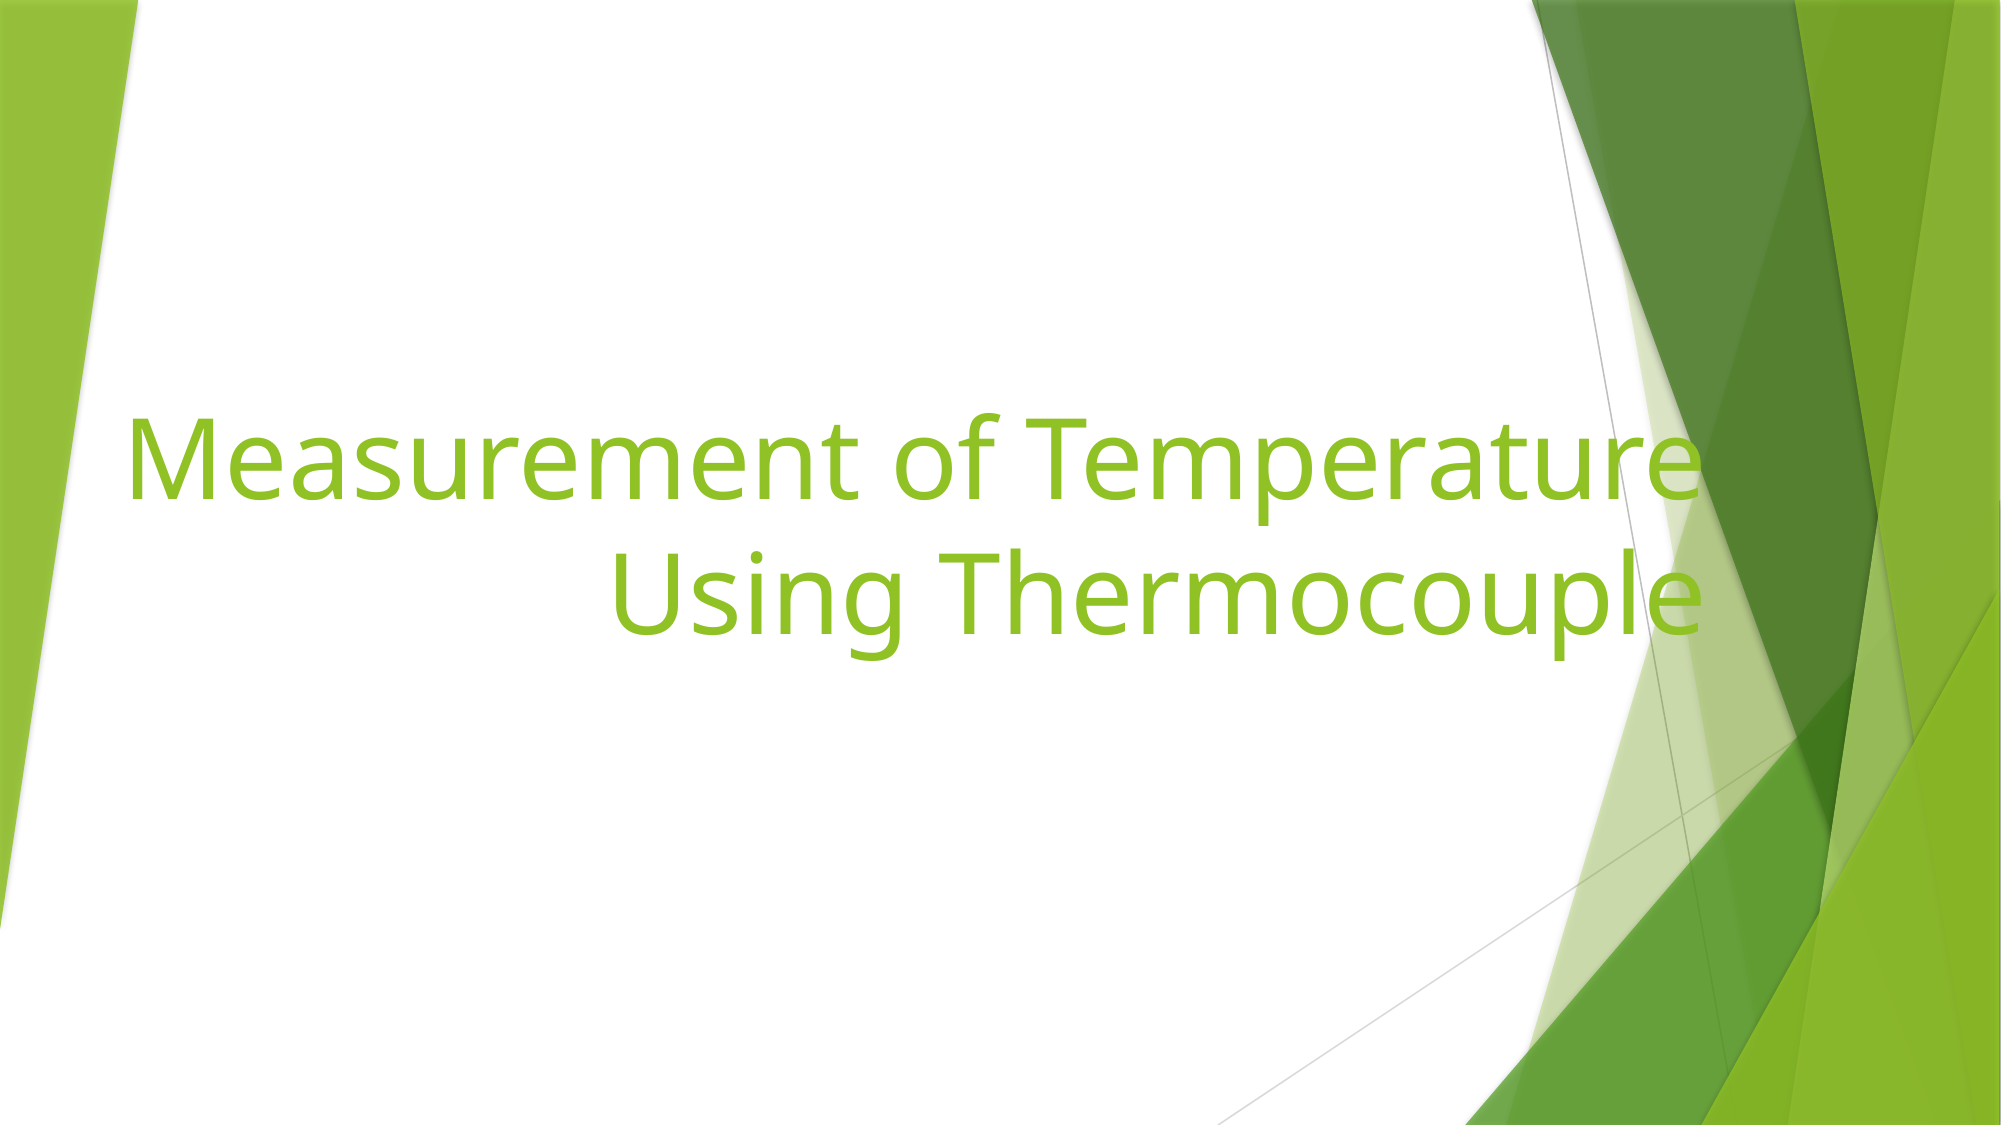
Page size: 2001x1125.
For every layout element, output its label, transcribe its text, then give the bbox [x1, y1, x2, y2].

title Measurement of Temperature Using Thermocouple [75, 394, 1723, 665]
